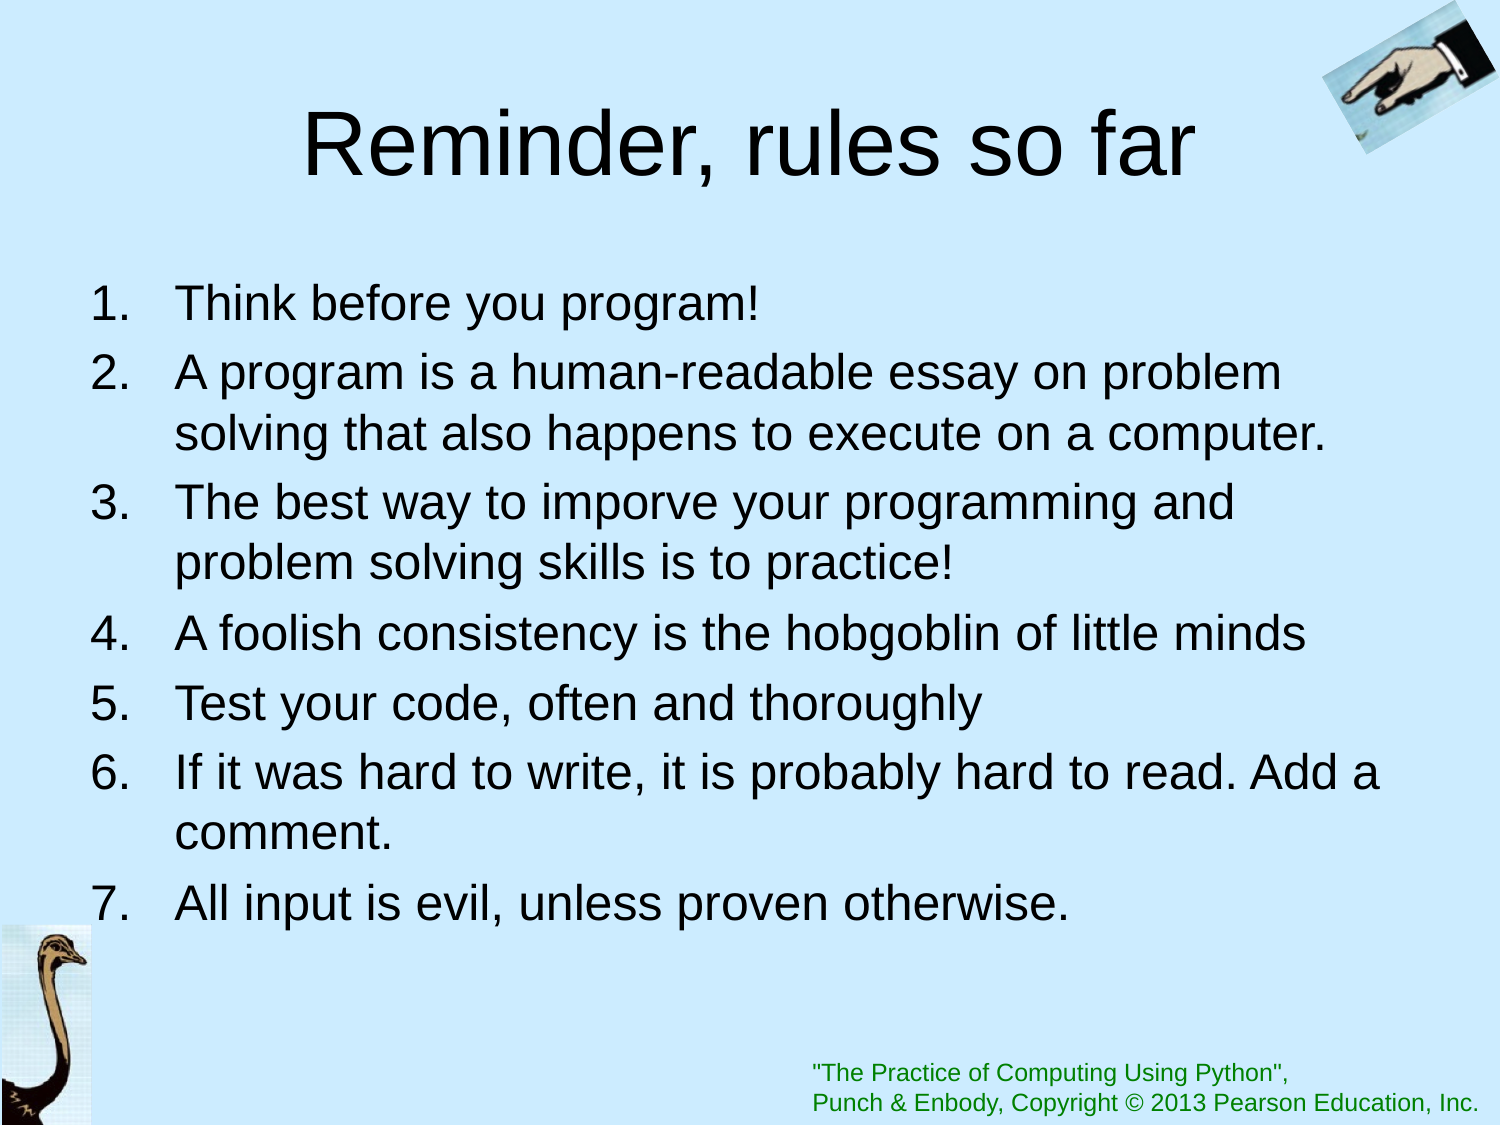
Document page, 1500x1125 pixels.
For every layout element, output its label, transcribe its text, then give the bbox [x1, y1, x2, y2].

title Reminder, rules so far [75, 45, 1425, 233]
list Think before you program! A program is a human-readable essay on problem solving that also happens to execute on a computer. The best way to imporve your programming and problem solving skills is to practice! A foolish consistency is the hobgoblin of little minds Test your code, often and thoroughly If it was hard to write, it is probably hard to read. Add a comment. All input is evil, unless proven otherwise. [75, 262, 1425, 1005]
picture [2, 924, 92, 1125]
picture [1378, 0, 1499, 120]
